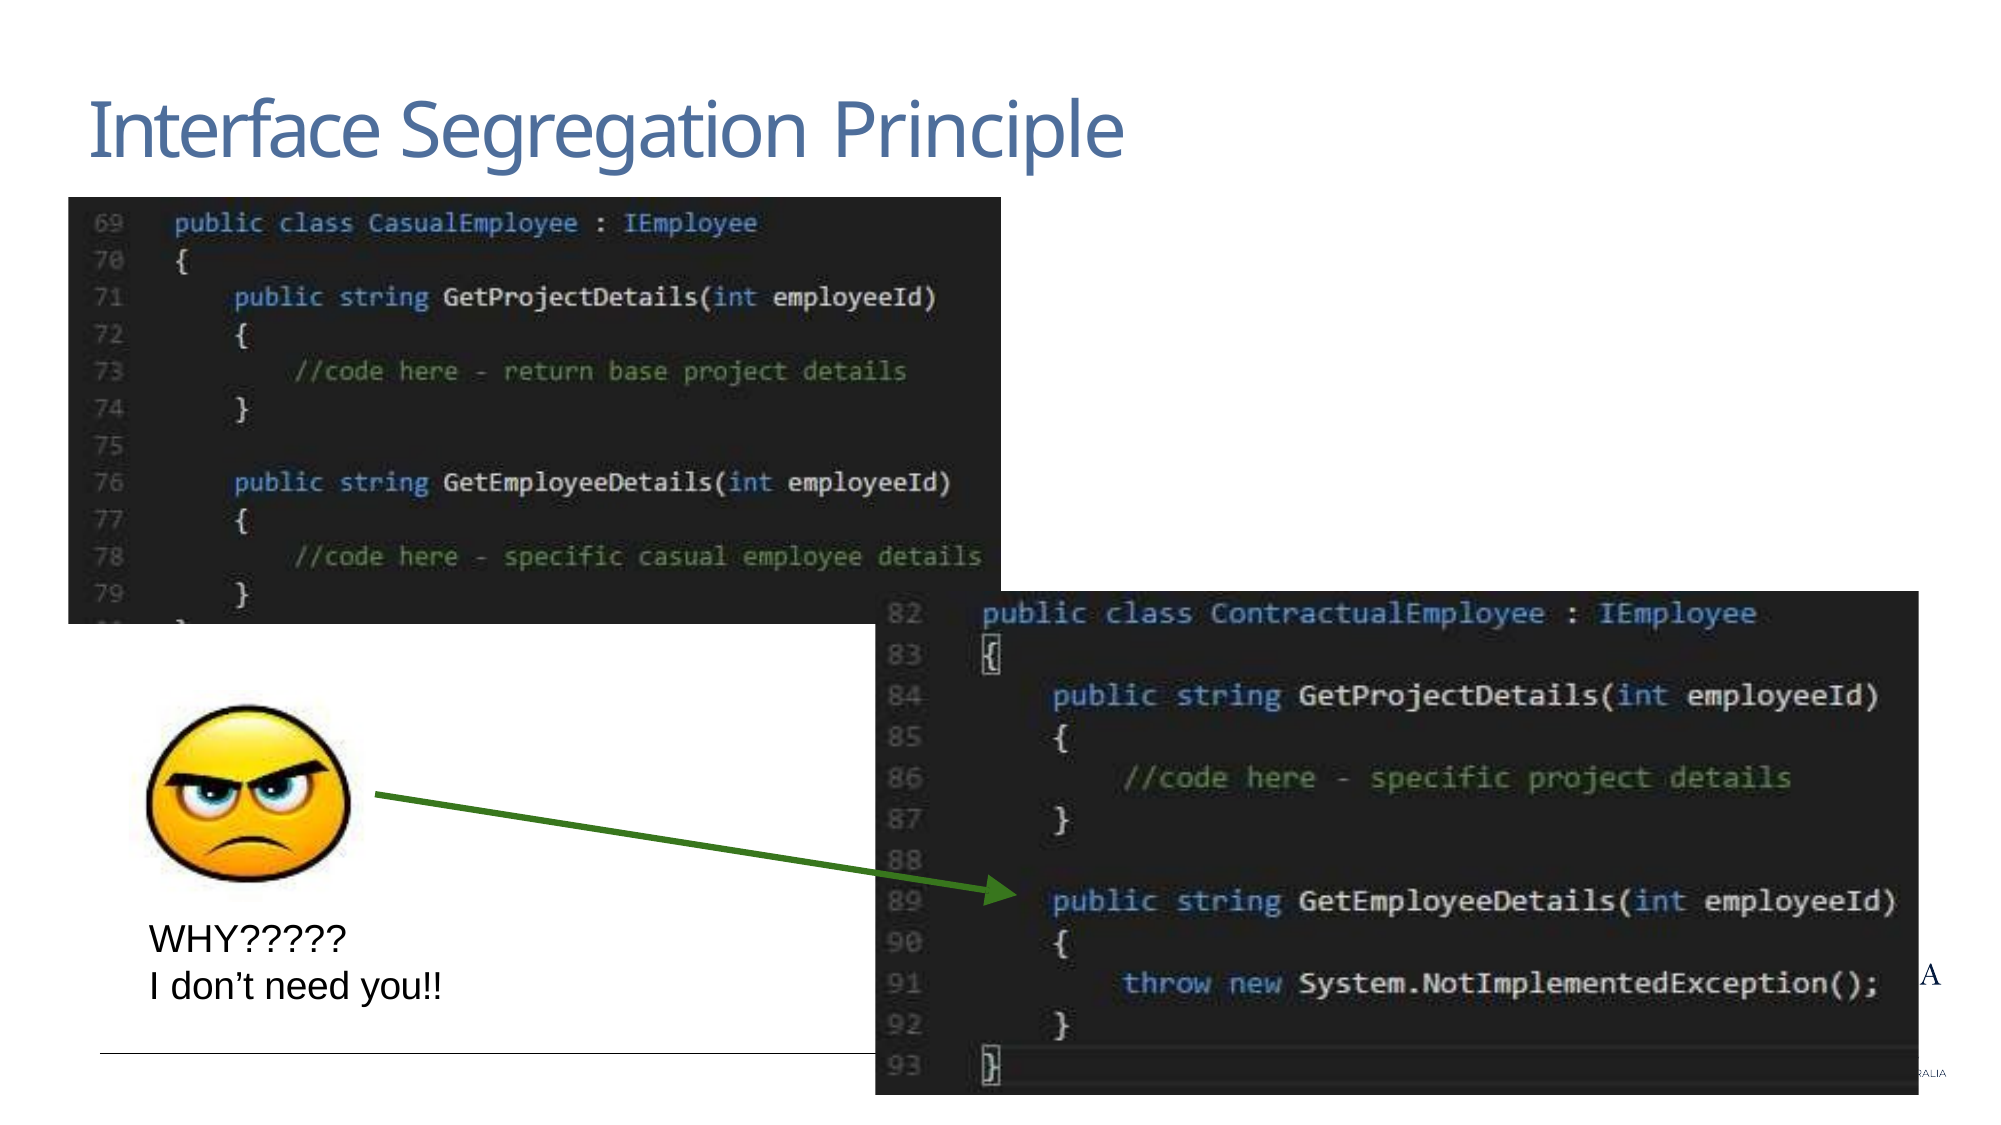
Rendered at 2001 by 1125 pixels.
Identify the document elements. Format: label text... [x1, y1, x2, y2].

title Interface Segregation Principle [85, 29, 1192, 197]
picture [1919, 915, 1947, 1091]
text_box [68, 197, 1919, 1096]
